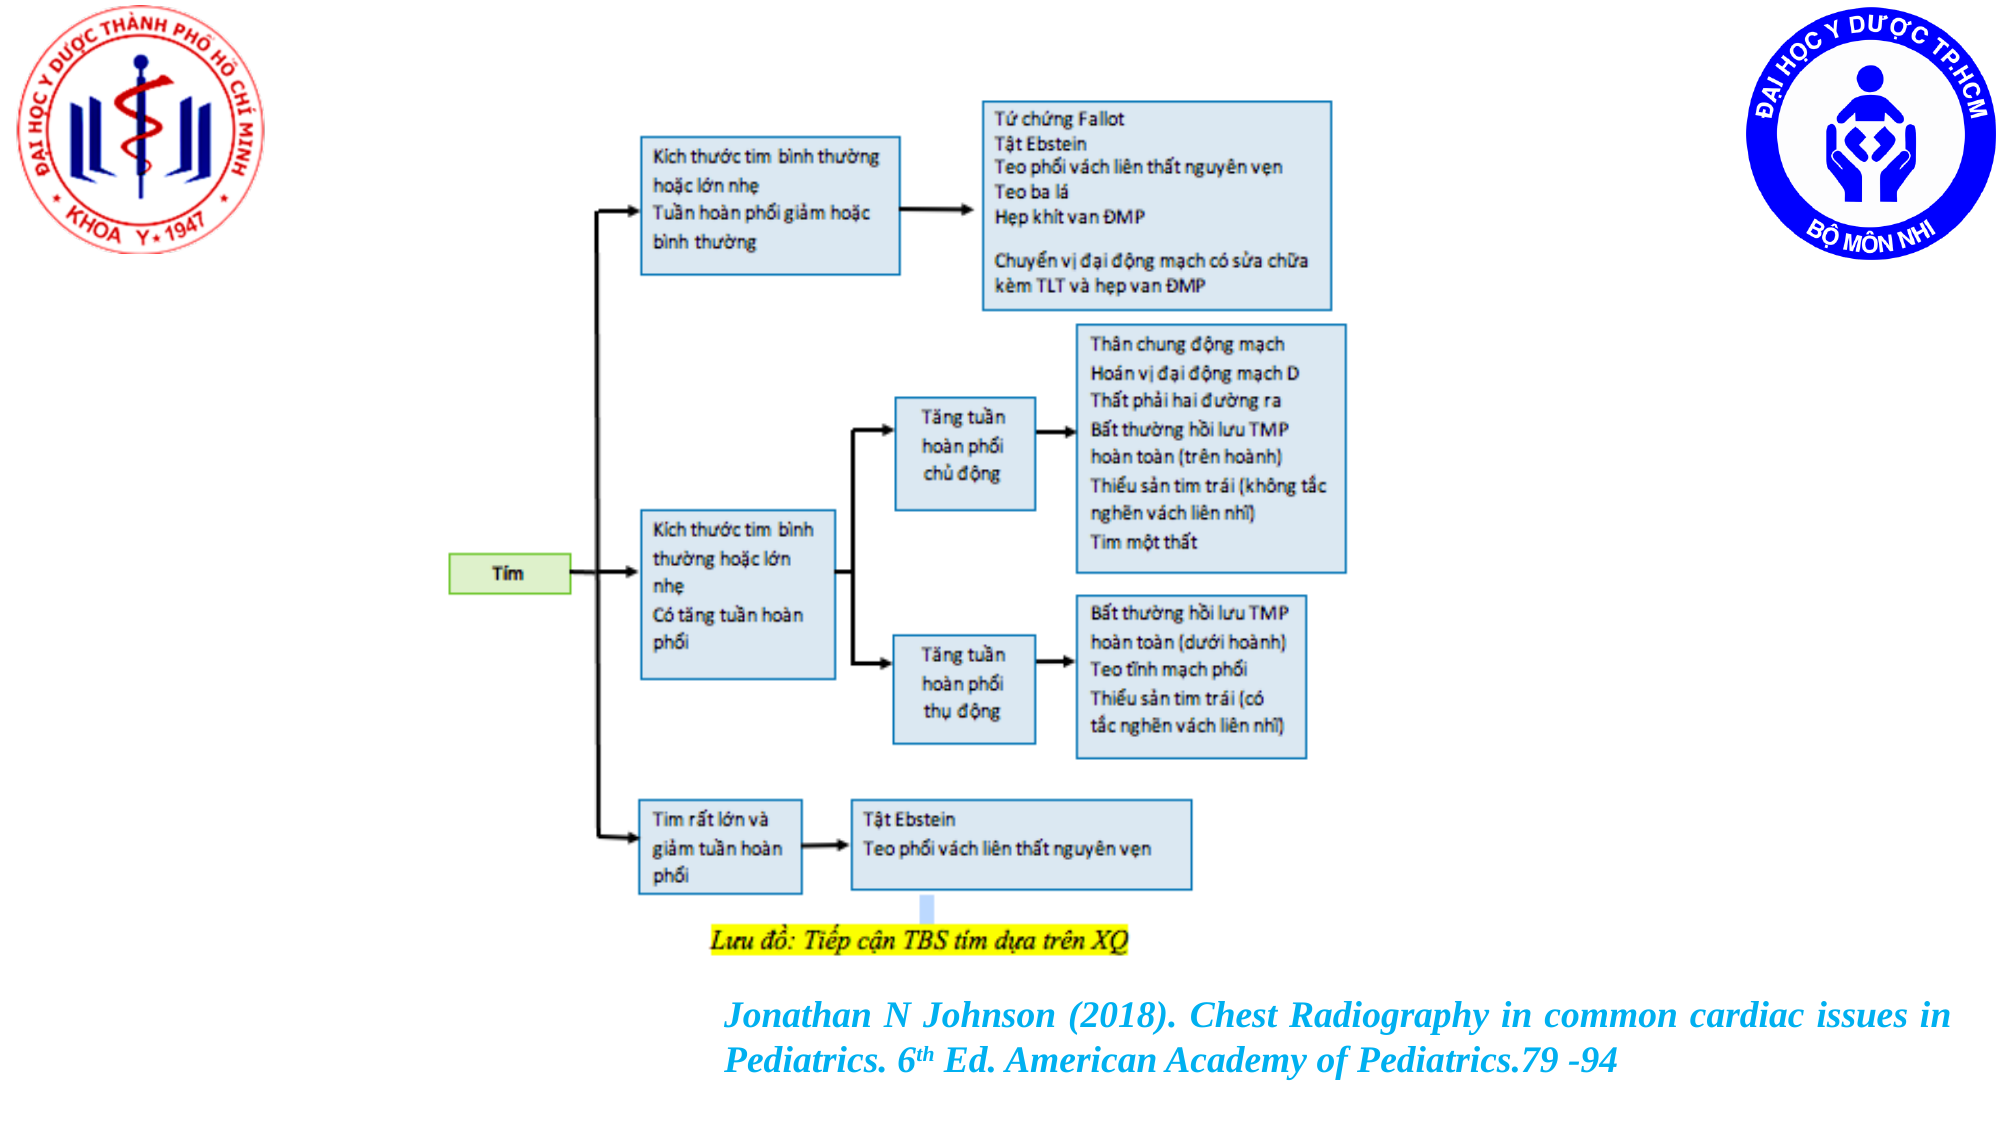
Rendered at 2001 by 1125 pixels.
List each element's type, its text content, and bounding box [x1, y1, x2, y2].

text_box Jonathan N Johnson (2018). Chest Radiography in common cardiac issues in Pediatrics. 6th Ed. American Academy of Pediatrics.79 -94 [709, 982, 1968, 1088]
picture [8, 5, 266, 254]
picture [421, 74, 1387, 983]
picture [1745, 7, 1996, 261]
